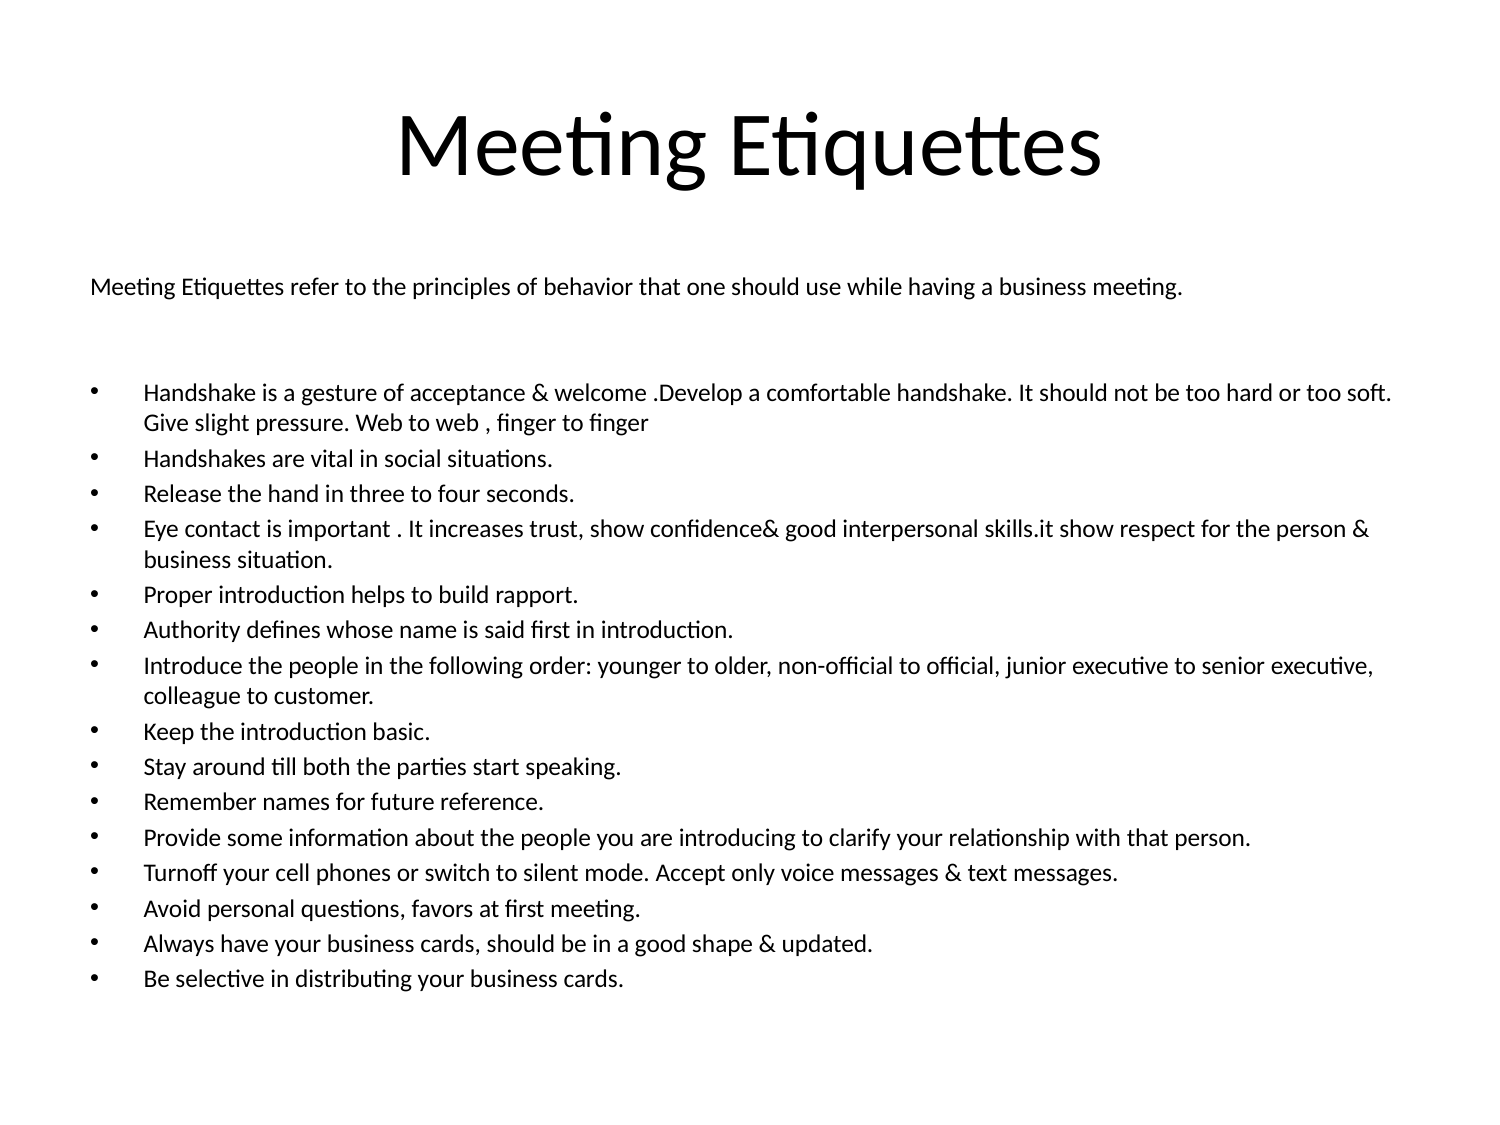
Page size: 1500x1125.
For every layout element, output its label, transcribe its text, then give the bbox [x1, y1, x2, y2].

list Meeting Etiquettes refer to the principles of behavior that one should use while having a business meeting. Handshake is a gesture of acceptance & welcome .Develop a comfortable handshake. It should not be too hard or too soft. Give slight pressure. Web to web , finger to finger Handshakes are vital in social situations. Release the hand in three to four seconds. Eye contact is important . It increases trust, show confidence& good interpersonal skills.it show respect for the person & business situation. Proper introduction helps to build rapport. Authority defines whose name is said first in introduction. Introduce the people in the following order: younger to older, non-official to official, junior executive to senior executive, colleague to customer. Keep the introduction basic. Stay around till both the parties start speaking. Remember names for future reference. Provide some information about the people you are introducing to clarify your relationship with that person. Turnoff your cell phones or switch to silent mode. Accept only voice messages & text messages. Avoid personal questions, favors at first meeting. Always have your business cards, should be in a good shape & updated. Be selective in distributing your business cards. [75, 262, 1425, 1005]
title Meeting Etiquettes [75, 45, 1425, 233]
